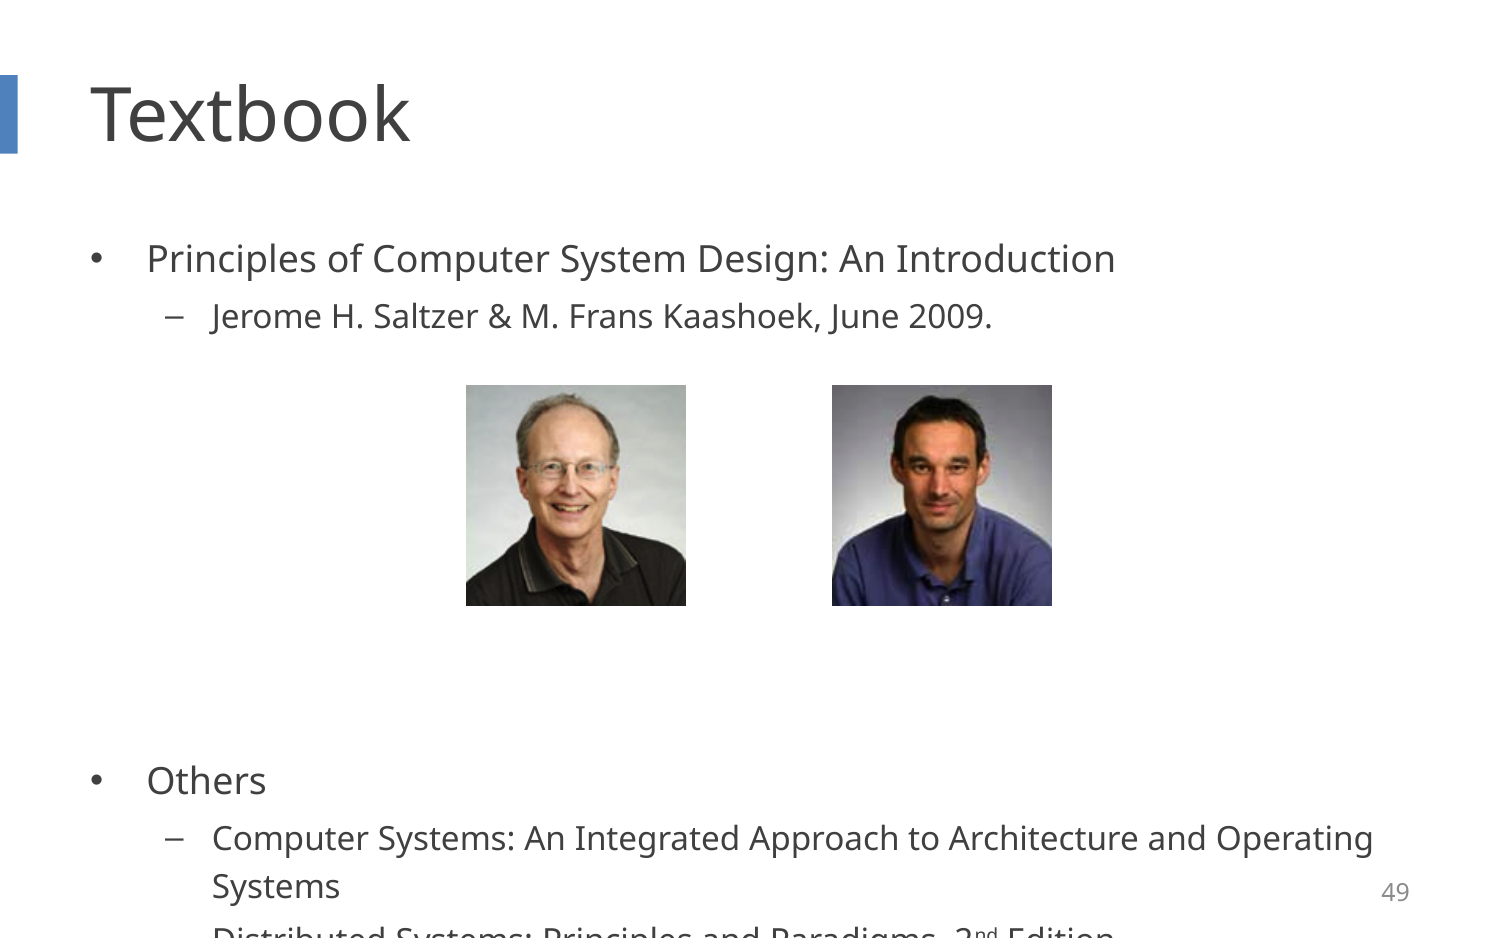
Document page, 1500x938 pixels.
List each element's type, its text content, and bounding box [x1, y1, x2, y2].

picture [832, 385, 1052, 606]
picture [466, 384, 686, 606]
slide_number 49 [1074, 868, 1425, 919]
title Textbook [75, 37, 1425, 186]
list Principles of Computer System Design: An Introduction Jerome H. Saltzer & M. Frans Kaashoek, June 2009. Others Computer Systems: An Integrated Approach to Architecture and Operating Systems Distributed Systems: Principles and Paradigms, 2nd Edition [75, 218, 1425, 838]
